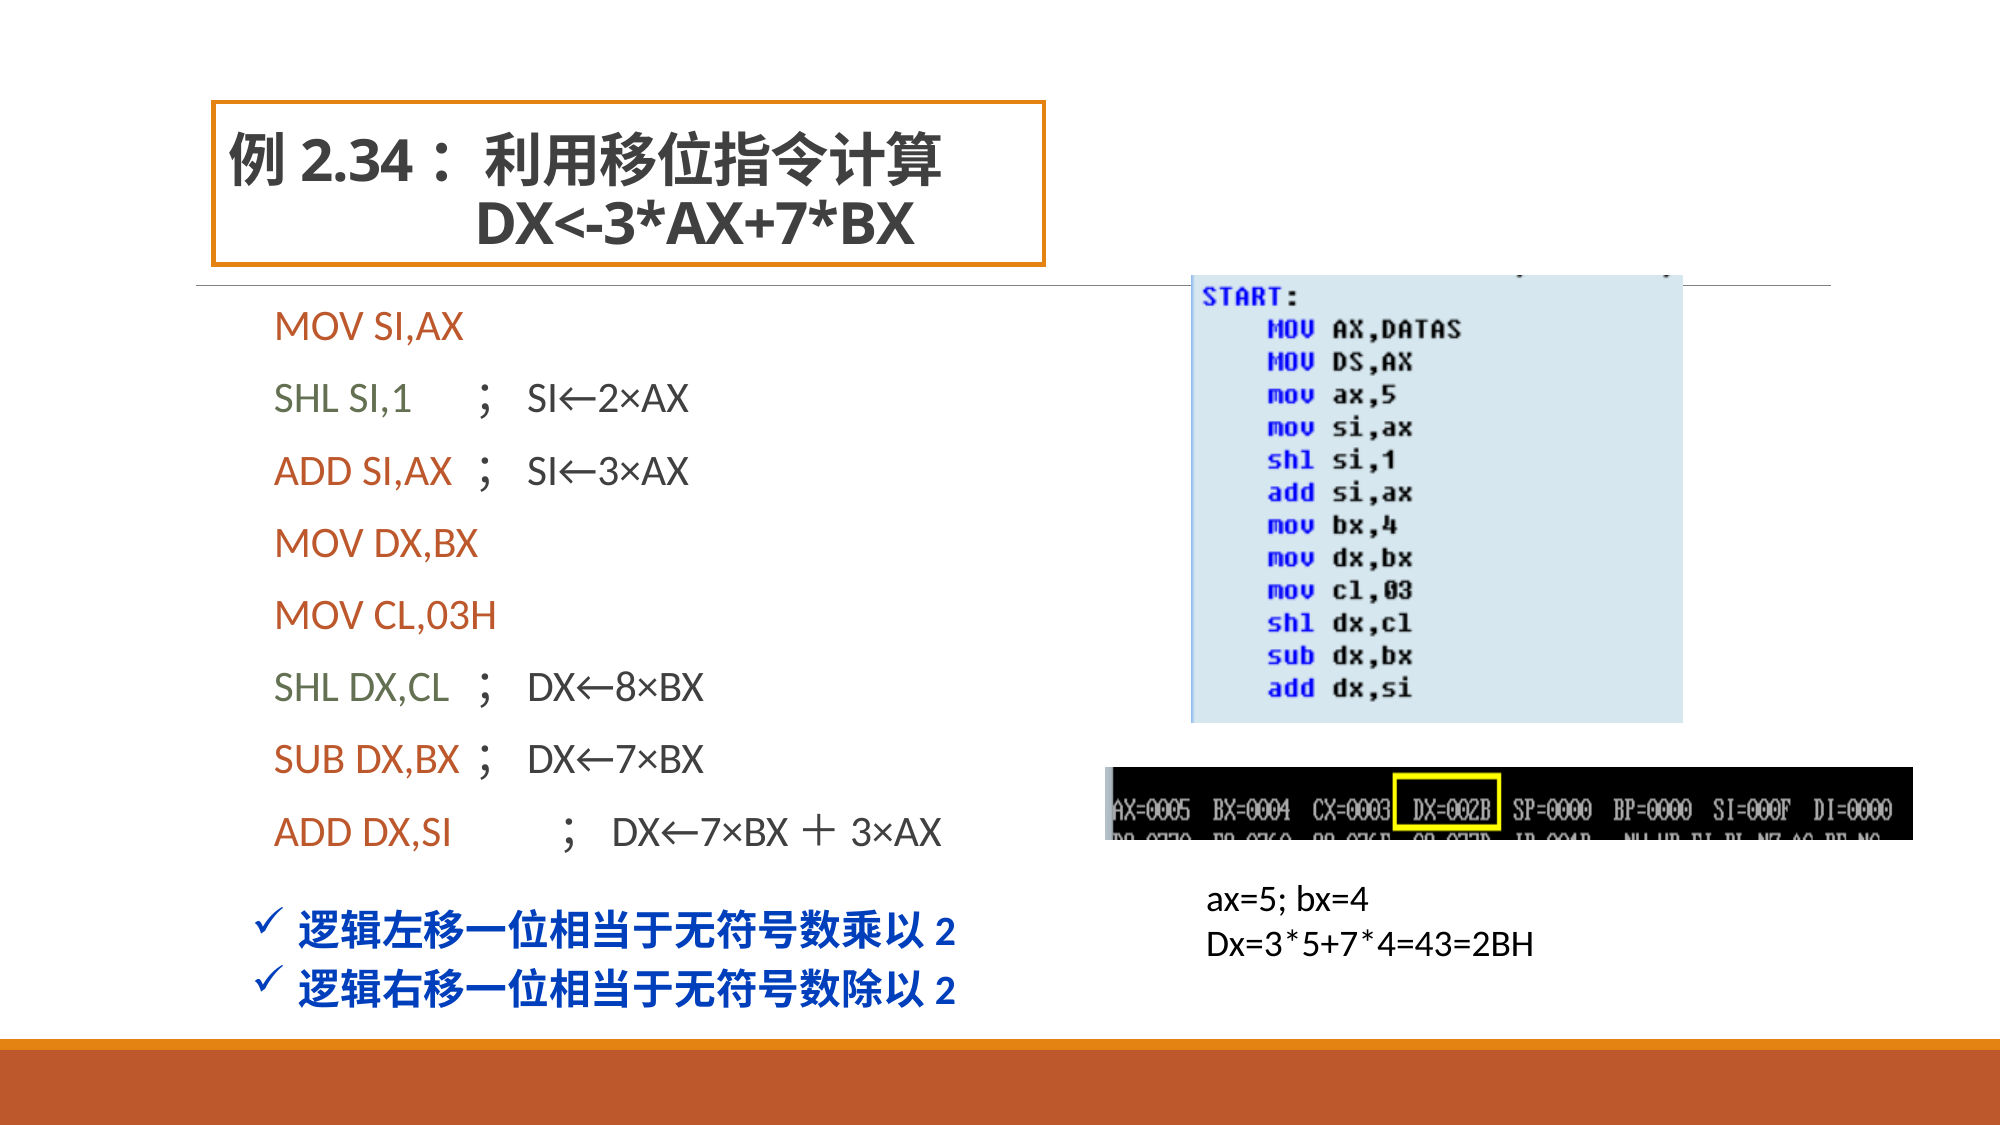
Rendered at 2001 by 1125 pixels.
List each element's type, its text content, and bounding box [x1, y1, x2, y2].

text_box 逻辑左移一位相当于无符号数乘以2 逻辑右移一位相当于无符号数除以2 [236, 896, 1000, 1020]
title 例2.34：利用移位指令计算 DX<-3*AX+7*BX [213, 101, 1044, 265]
picture [1190, 274, 1684, 724]
list MOV SI,AX SHL SI,1 ；SI←2×AX ADD SI,AX ；SI←3×AX MOV DX,BX MOV CL,03H SHL DX,CL ；DX←8×BX SUB DX,BX ；DX←7×BX ADD DX,SI ；DX←7×BX＋3×AX [213, 295, 1044, 867]
text_box ax=5; bx=4 Dx=3*5+7*4=43=2BH [1191, 866, 1688, 972]
picture [1104, 767, 1913, 840]
